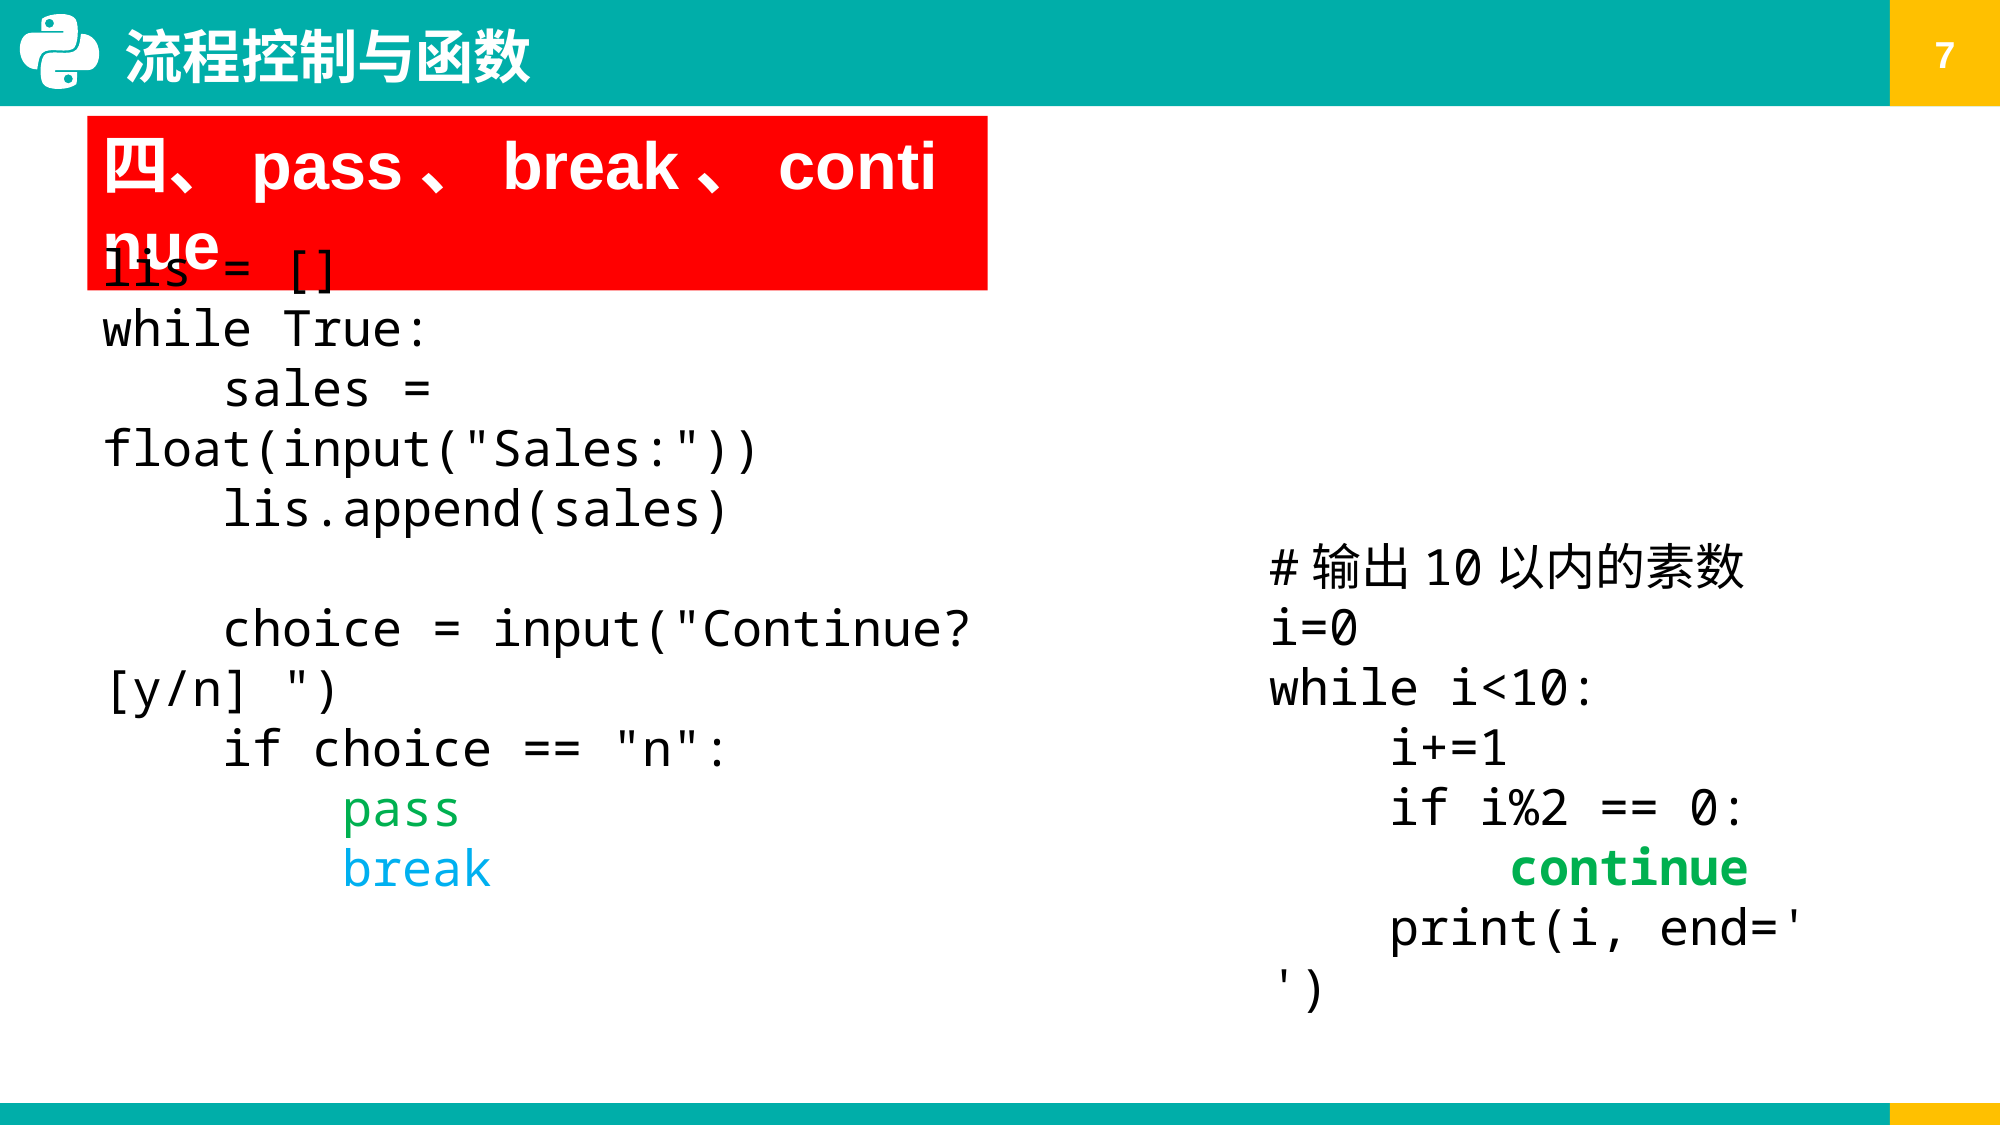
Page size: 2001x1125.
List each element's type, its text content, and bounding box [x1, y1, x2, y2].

text_box #输出10以内的素数 i=0 while i<10: i+=1 if i%2 == 0: continue print(i, end=' ') [1254, 527, 1900, 1023]
text_box 四、pass、break、continue [87, 115, 988, 229]
text_box 流程控制与函数 [109, 12, 1263, 98]
text_box lis = [] while True: sales = float(input("Sales:")) lis.append(sales) choice = input("Continue? [y/n] ") if choice == "n": pass break [87, 229, 1043, 904]
